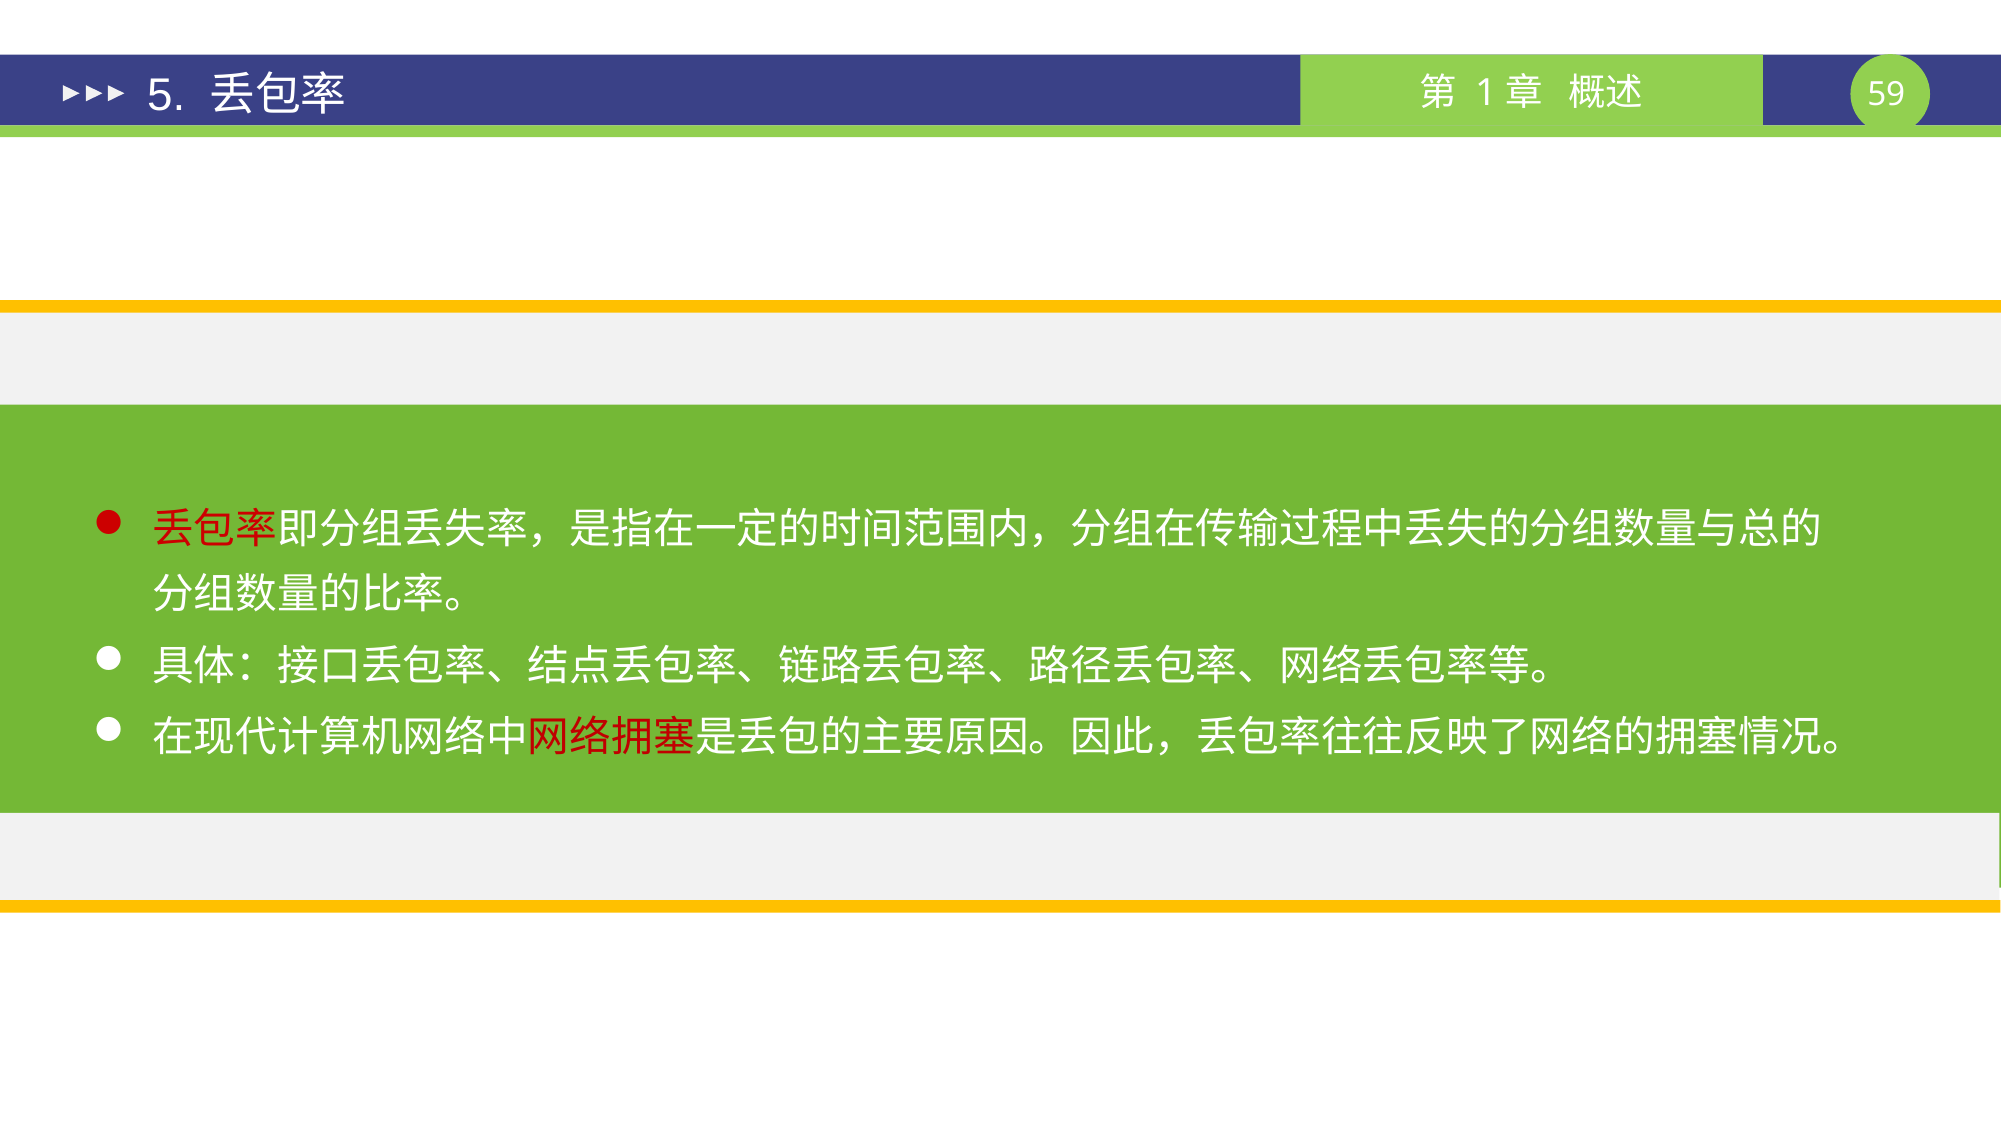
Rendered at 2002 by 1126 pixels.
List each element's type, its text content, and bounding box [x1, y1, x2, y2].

text_box [0, 315, 2001, 407]
text_box [0, 407, 2001, 811]
text_box [0, 298, 2001, 315]
title 5. 丢包率 [127, 59, 1207, 126]
text_box [0, 811, 2001, 898]
text_box [0, 898, 2001, 915]
text_box 丢包率即分组丢失率，是指在一定的时间范围内，分组在传输过程中丢失的分组数量与总的分组数量的比率。 具体：接口丢包率、结点丢包率、链路丢包率、路径丢包率、网络丢包率等。 在现代计算机网络中网络拥塞是丢包的主要原因。因此，丢包率往往反映了网络的拥塞情况。 [78, 479, 1860, 818]
